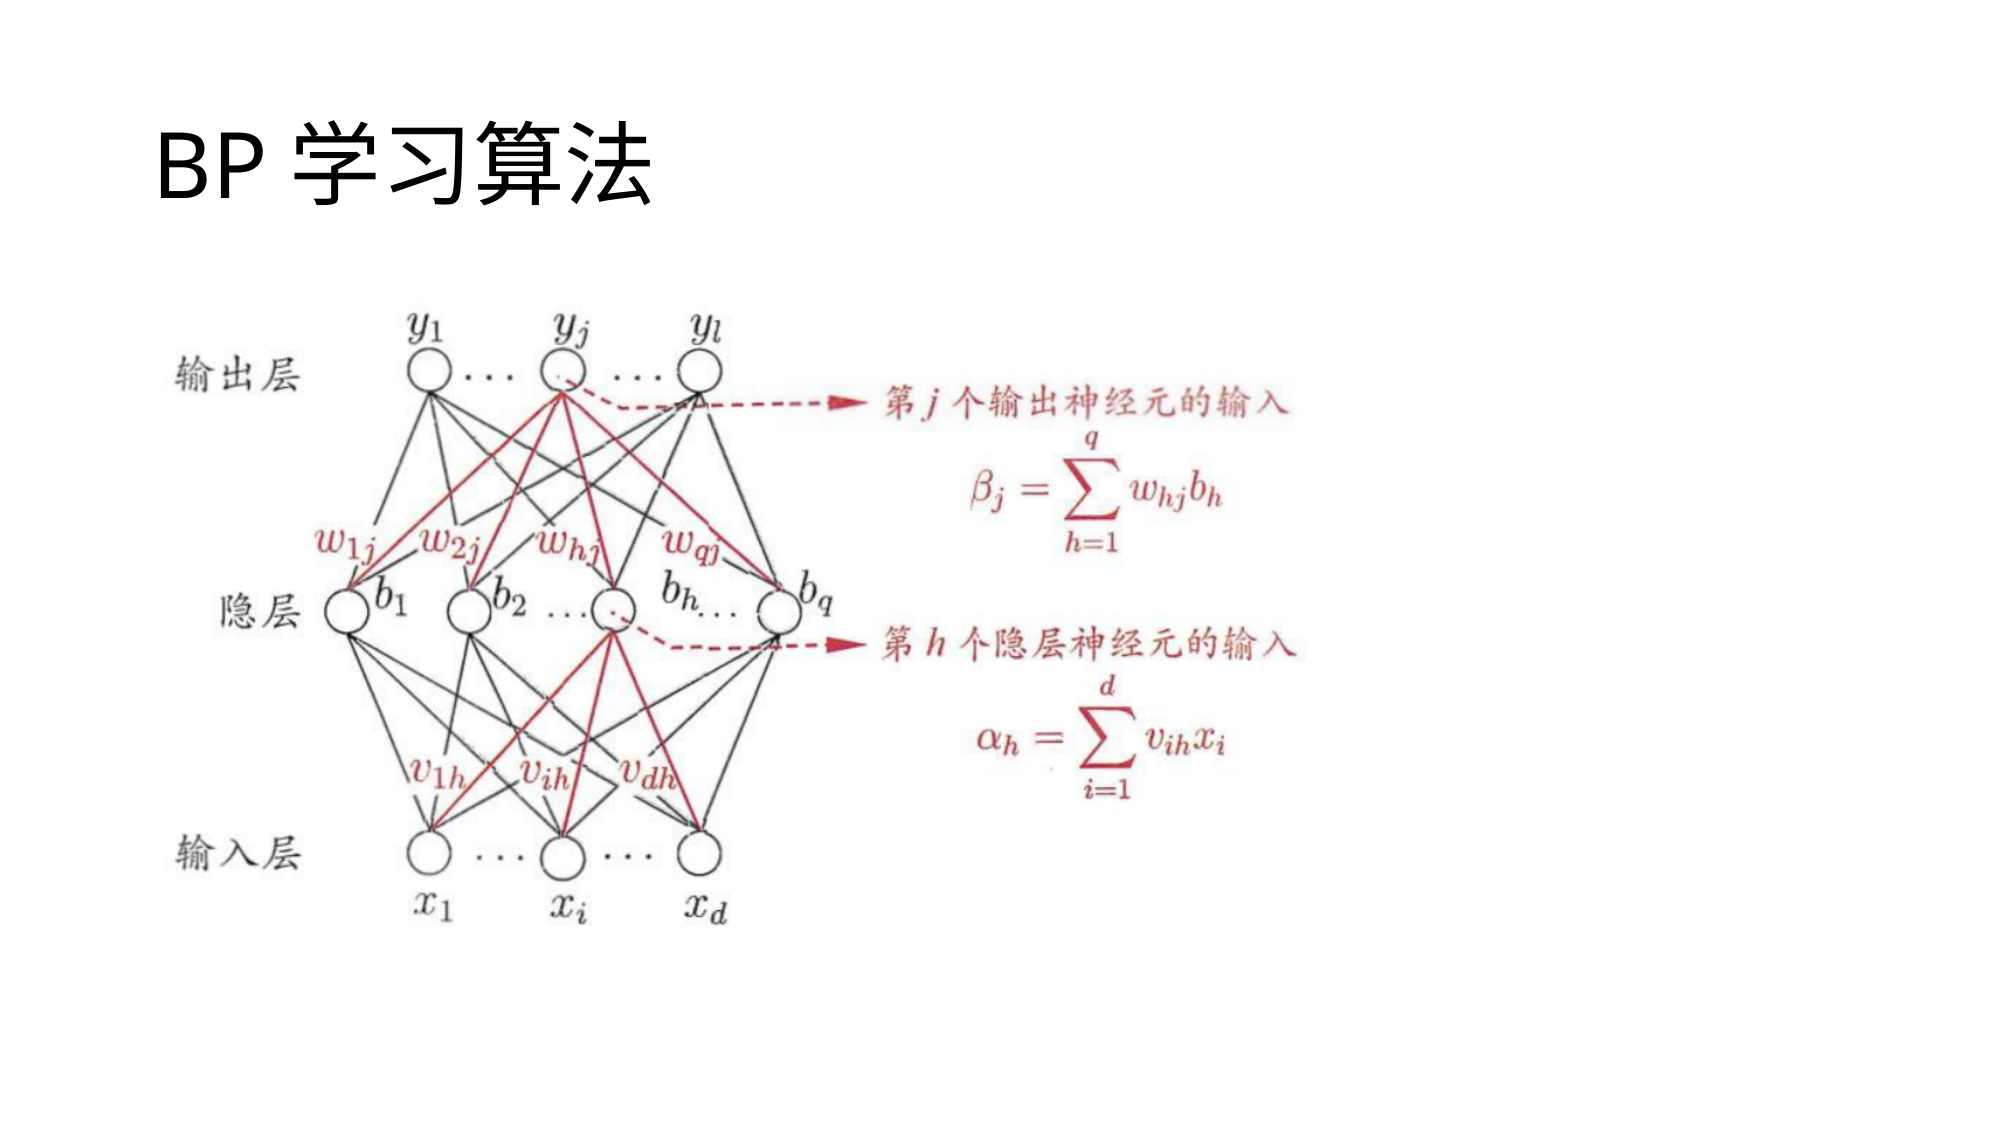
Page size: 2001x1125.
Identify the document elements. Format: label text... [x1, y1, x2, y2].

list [137, 277, 1326, 992]
title BP学习算法 [137, 59, 1863, 278]
